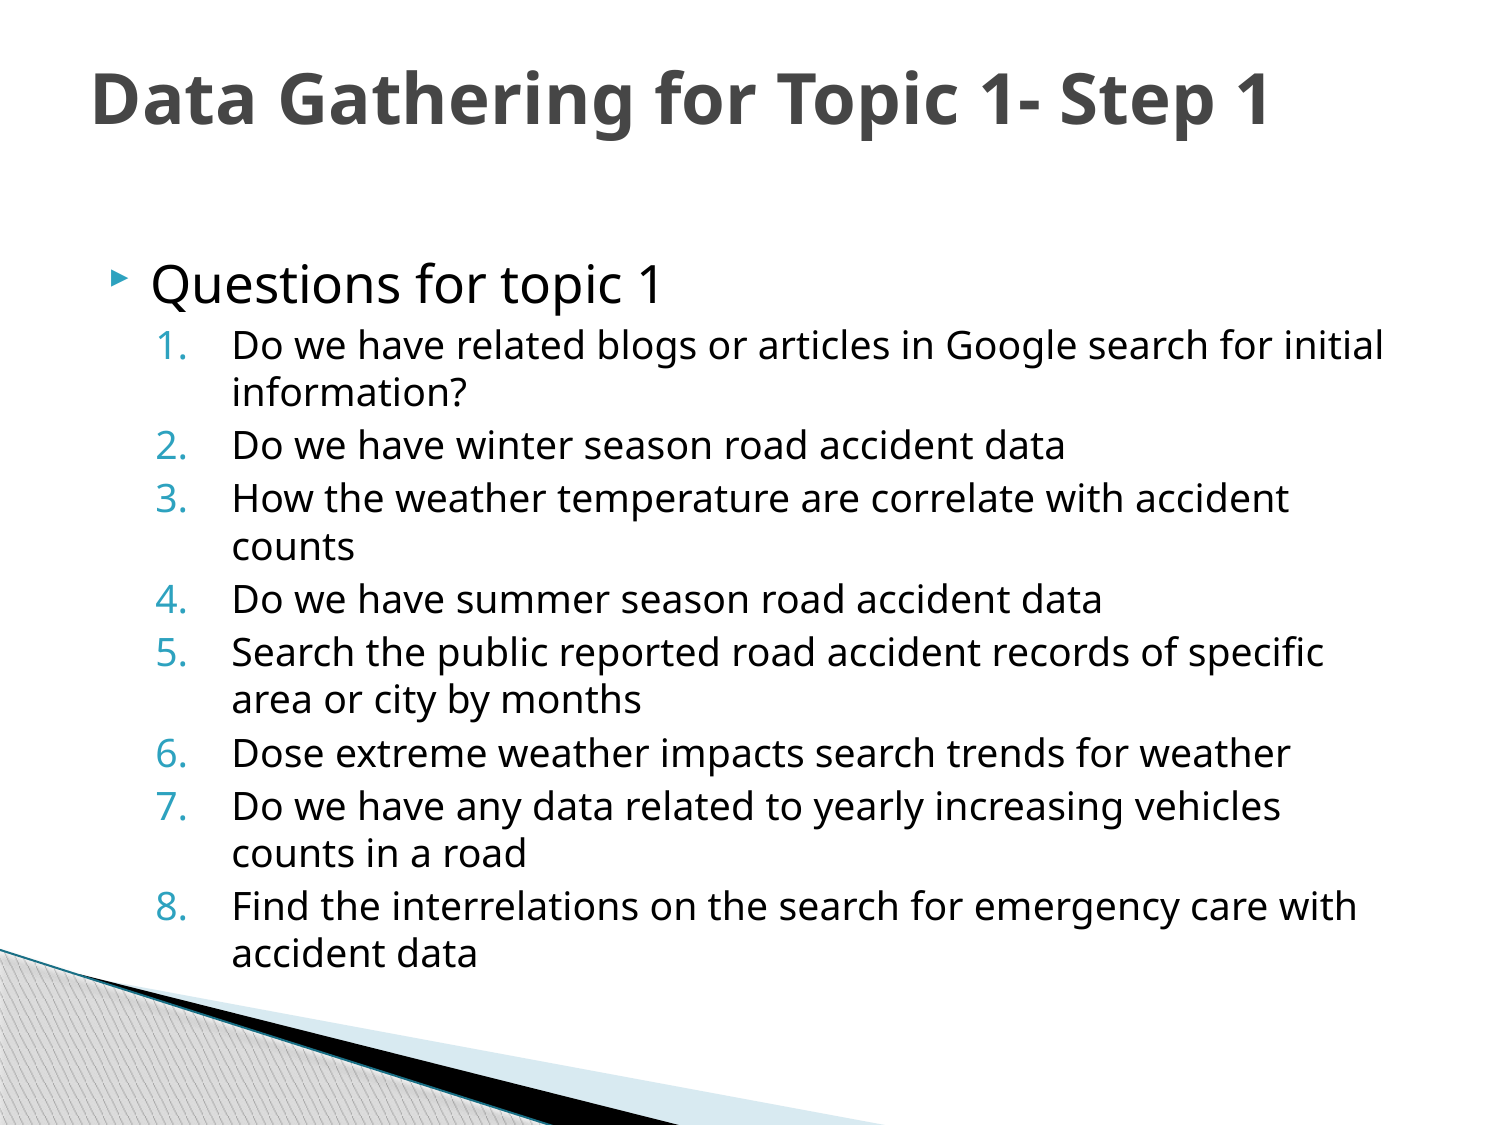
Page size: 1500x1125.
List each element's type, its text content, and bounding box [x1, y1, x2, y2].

title Data Gathering for Topic 1- Step 1 [75, 45, 1425, 233]
list Questions for topic 1 Do we have related blogs or articles in Google search for initial information? Do we have winter season road accident data How the weather temperature are correlate with accident counts Do we have summer season road accident data Search the public reported road accident records of specific area or city by months Dose extreme weather impacts search trends for weather Do we have any data related to yearly increasing vehicles counts in a road Find the interrelations on the search for emergency care with accident data [75, 243, 1425, 986]
